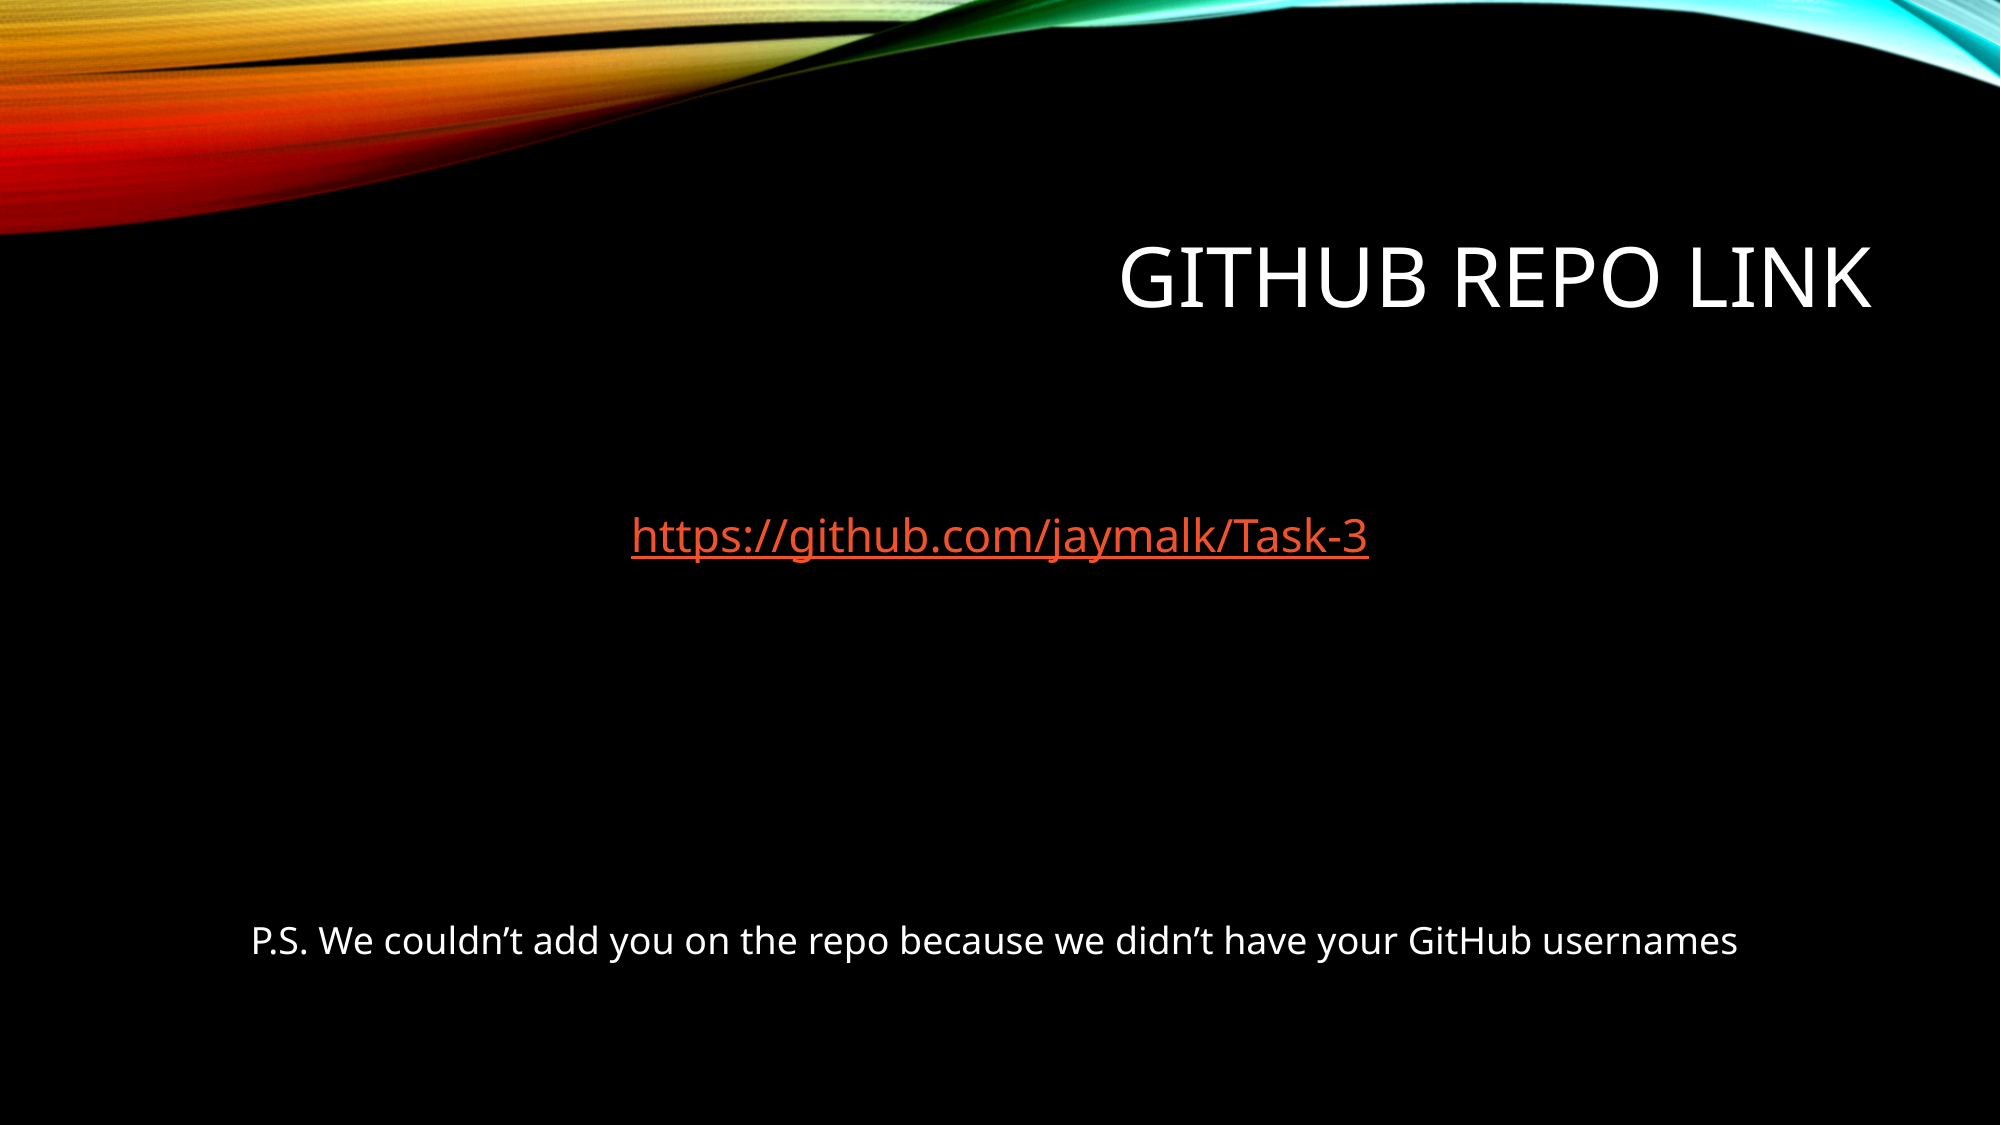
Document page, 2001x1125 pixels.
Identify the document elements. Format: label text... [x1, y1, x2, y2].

picture [0, 0, 2000, 237]
title GitHub repo link [474, 174, 1888, 387]
text_box P.S. We couldn’t add you on the repo because we didn’t have your GitHub usernames [121, 909, 1878, 970]
list https://github.com/jaymalk/Task-3 [112, 499, 1888, 1125]
